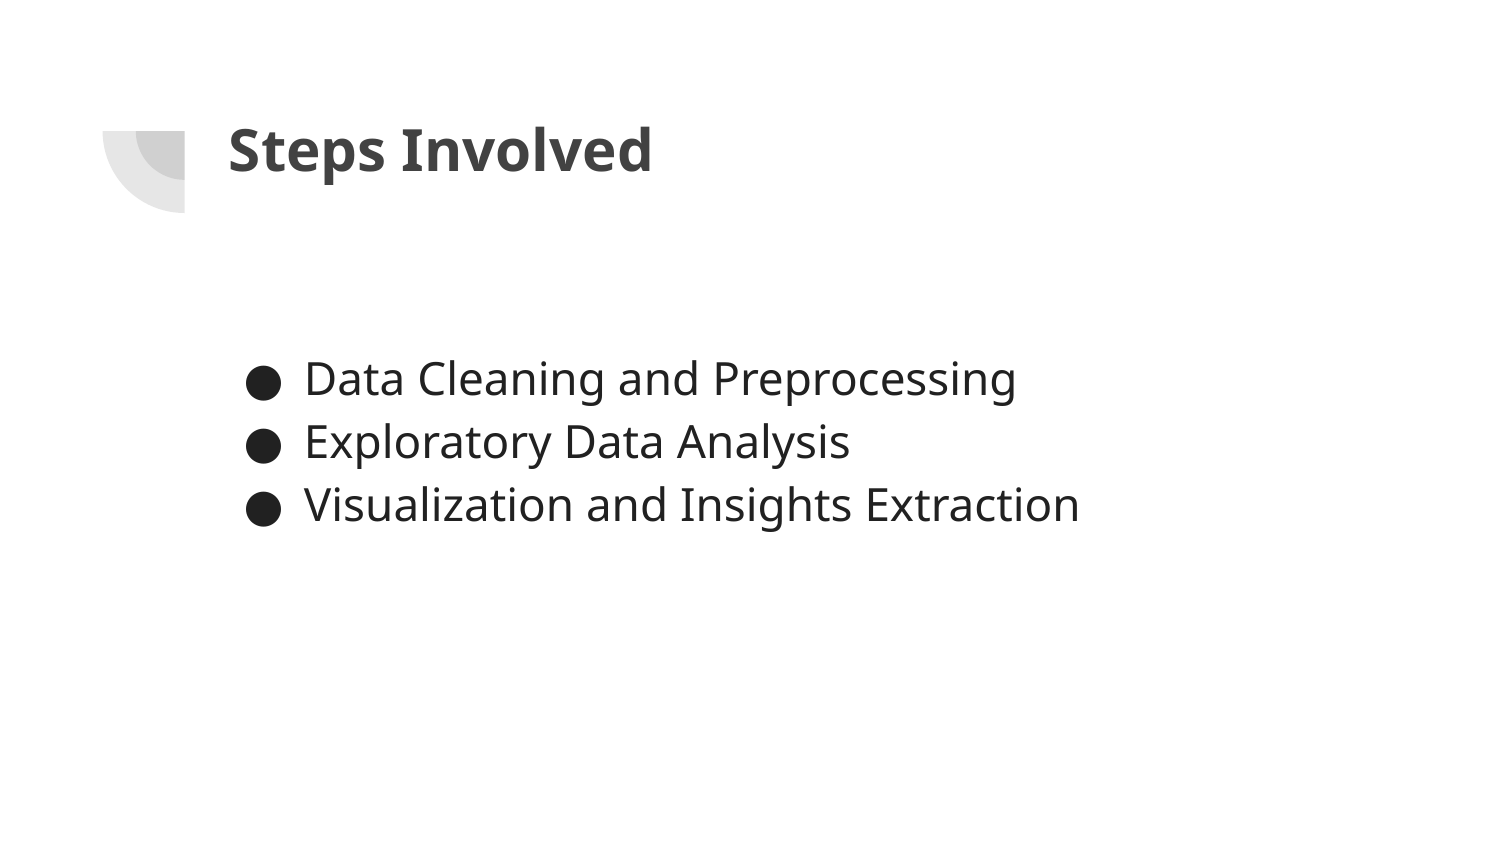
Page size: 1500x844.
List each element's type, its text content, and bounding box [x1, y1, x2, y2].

list Data Cleaning and Preprocessing Exploratory Data Analysis Visualization and Insights Extraction [213, 326, 1368, 744]
title Steps Involved [213, 98, 1368, 263]
